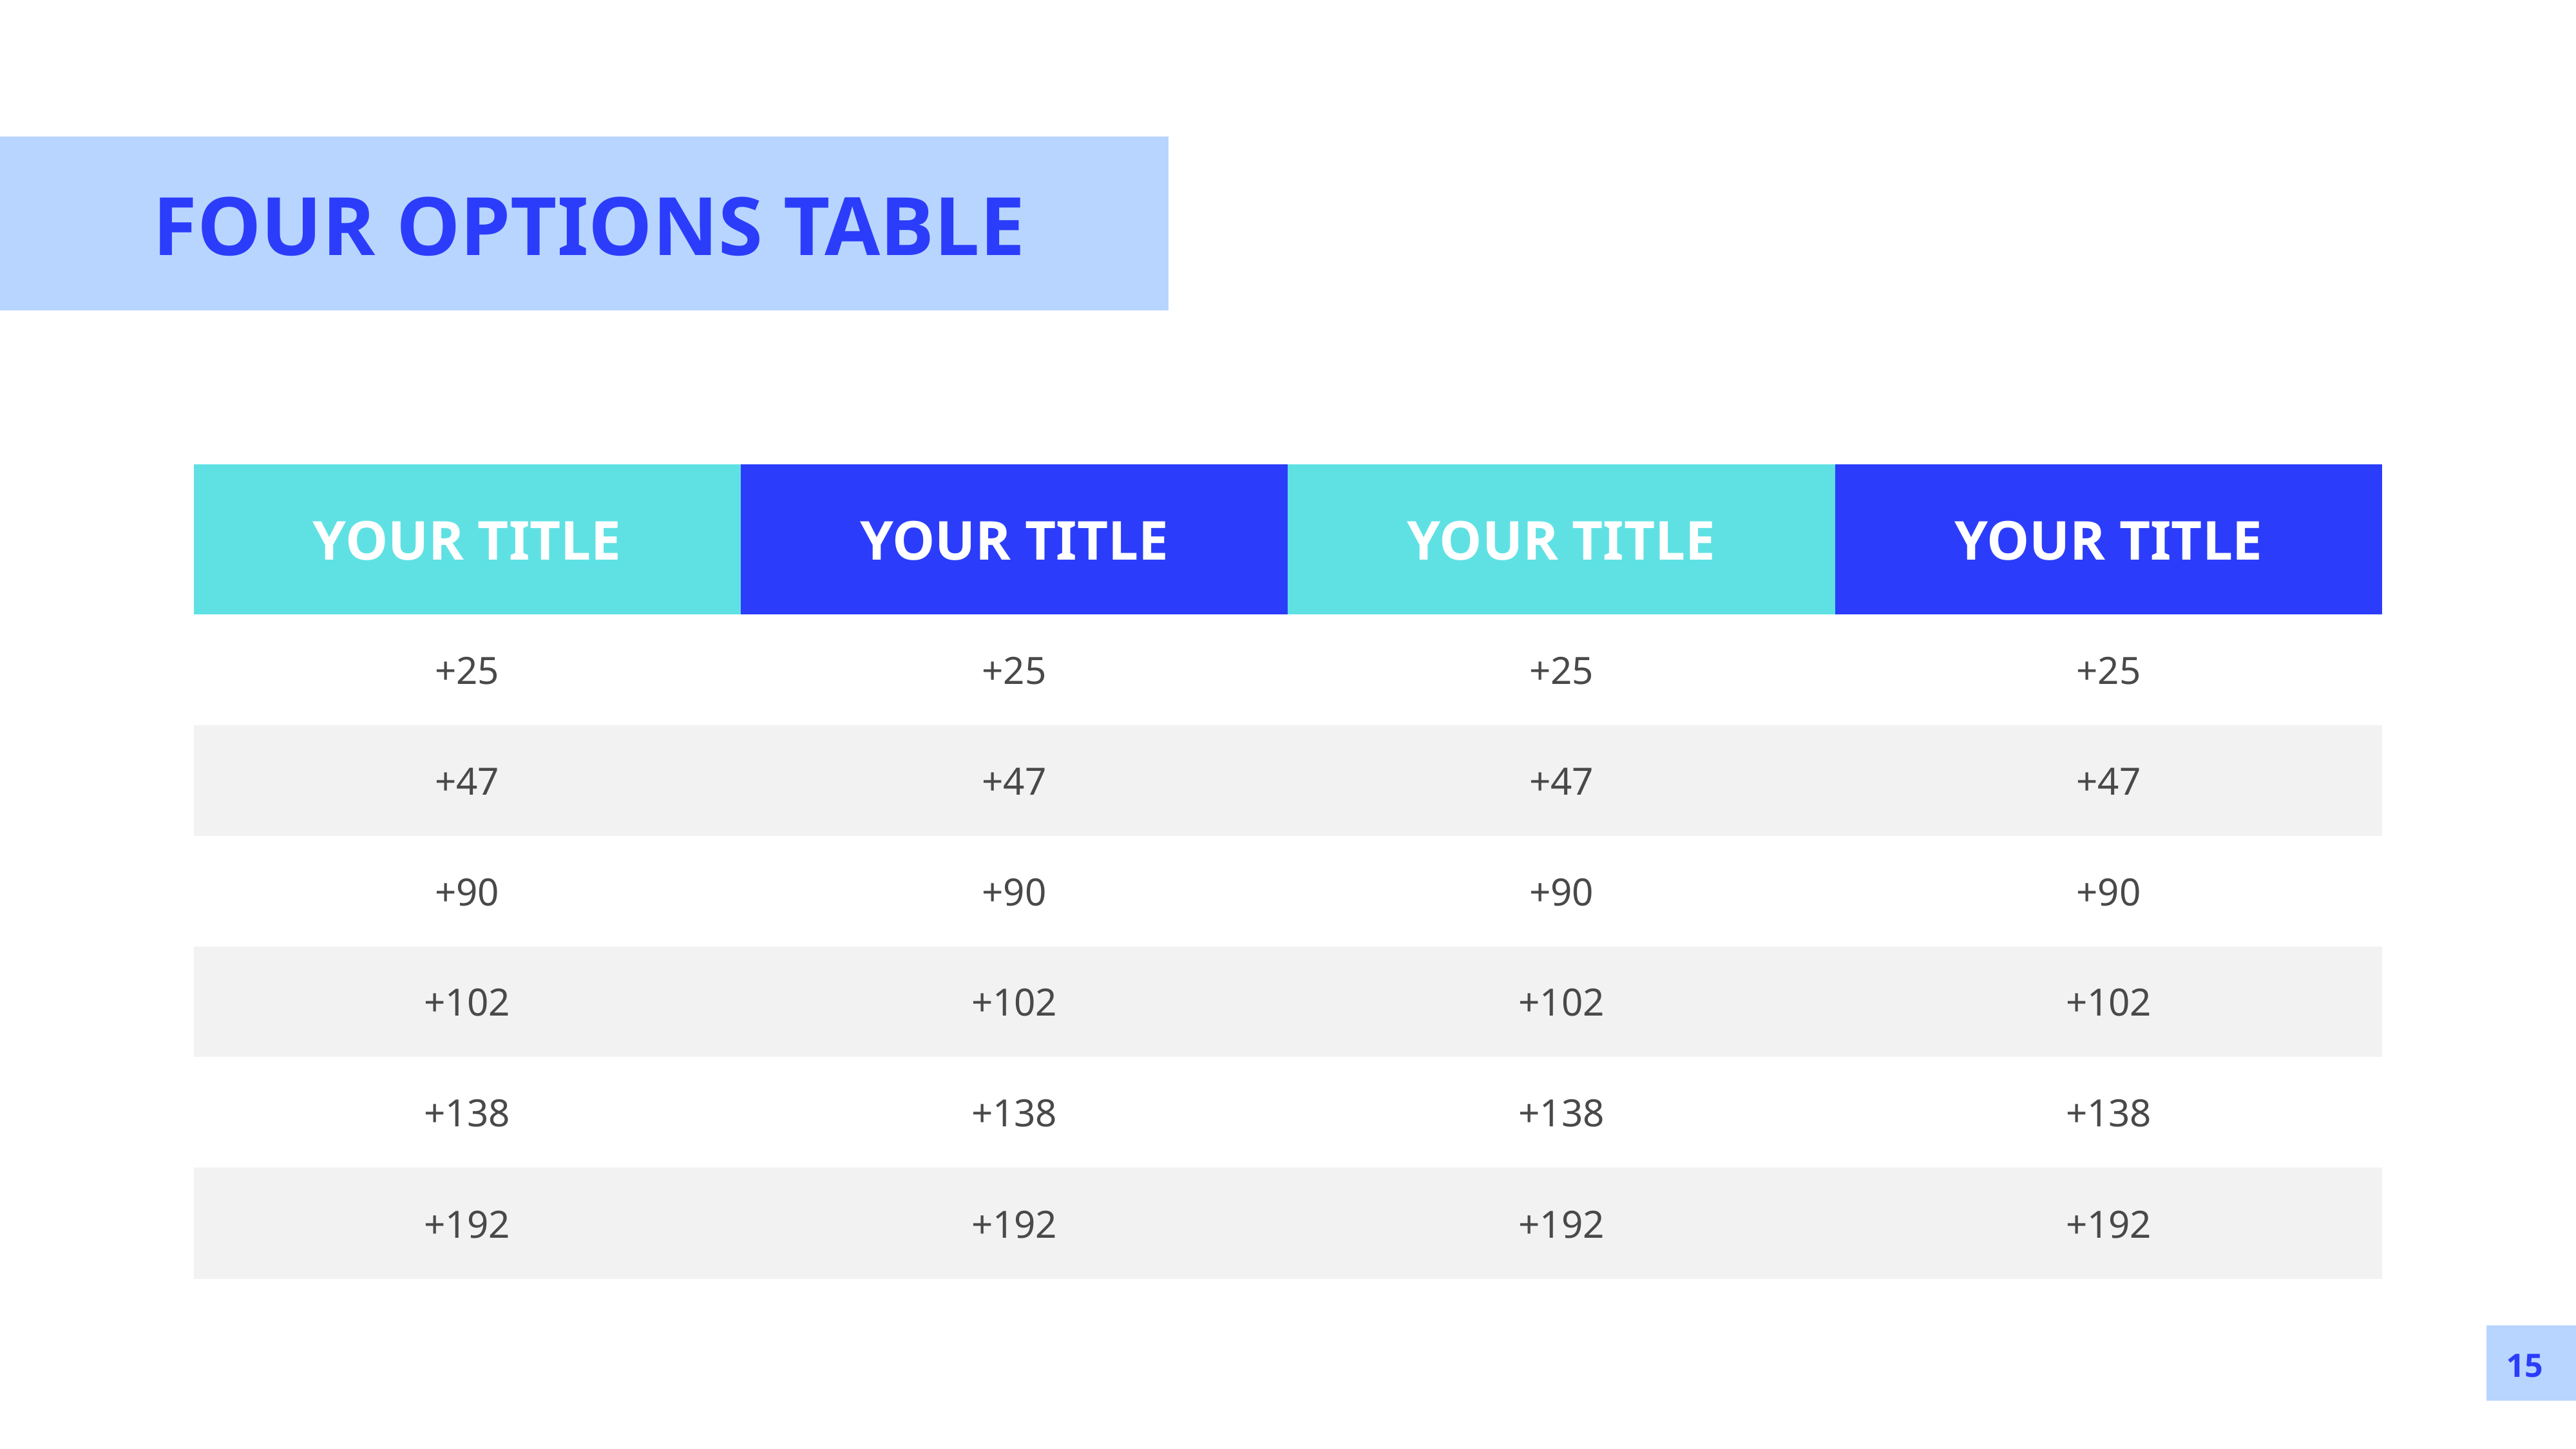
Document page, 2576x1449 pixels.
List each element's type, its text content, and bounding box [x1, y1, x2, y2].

table_cell +90 [1288, 836, 1835, 947]
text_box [0, 136, 1169, 311]
table_cell +25 [741, 614, 1288, 725]
table_header YOUR TITLE [1288, 464, 1835, 614]
table_cell +102 [741, 947, 1288, 1057]
table_cell +192 [741, 1168, 1288, 1279]
table_cell +47 [1288, 725, 1835, 836]
table_cell +138 [1288, 1057, 1835, 1168]
table_cell +90 [194, 836, 741, 947]
table_cell +90 [741, 836, 1288, 947]
table_header YOUR TITLE [1835, 464, 2382, 614]
table_cell +25 [1835, 614, 2382, 725]
table_cell +192 [1288, 1168, 1835, 1279]
table_header YOUR TITLE [194, 464, 741, 614]
table_cell +138 [741, 1057, 1288, 1168]
table_cell +90 [1835, 836, 2382, 947]
table_cell +102 [194, 947, 741, 1057]
table_cell +25 [1288, 614, 1835, 725]
table_cell +192 [194, 1168, 741, 1279]
table_cell +47 [194, 725, 741, 836]
table_cell +102 [1835, 947, 2382, 1057]
table_header YOUR TITLE [741, 464, 1288, 614]
table_cell +102 [1288, 947, 1835, 1057]
table_cell +138 [1835, 1057, 2382, 1168]
table_cell +47 [1835, 725, 2382, 836]
table_cell +47 [741, 725, 1288, 836]
table_cell +138 [194, 1057, 741, 1168]
table_cell +25 [194, 614, 741, 725]
table_cell +192 [1835, 1168, 2382, 1279]
